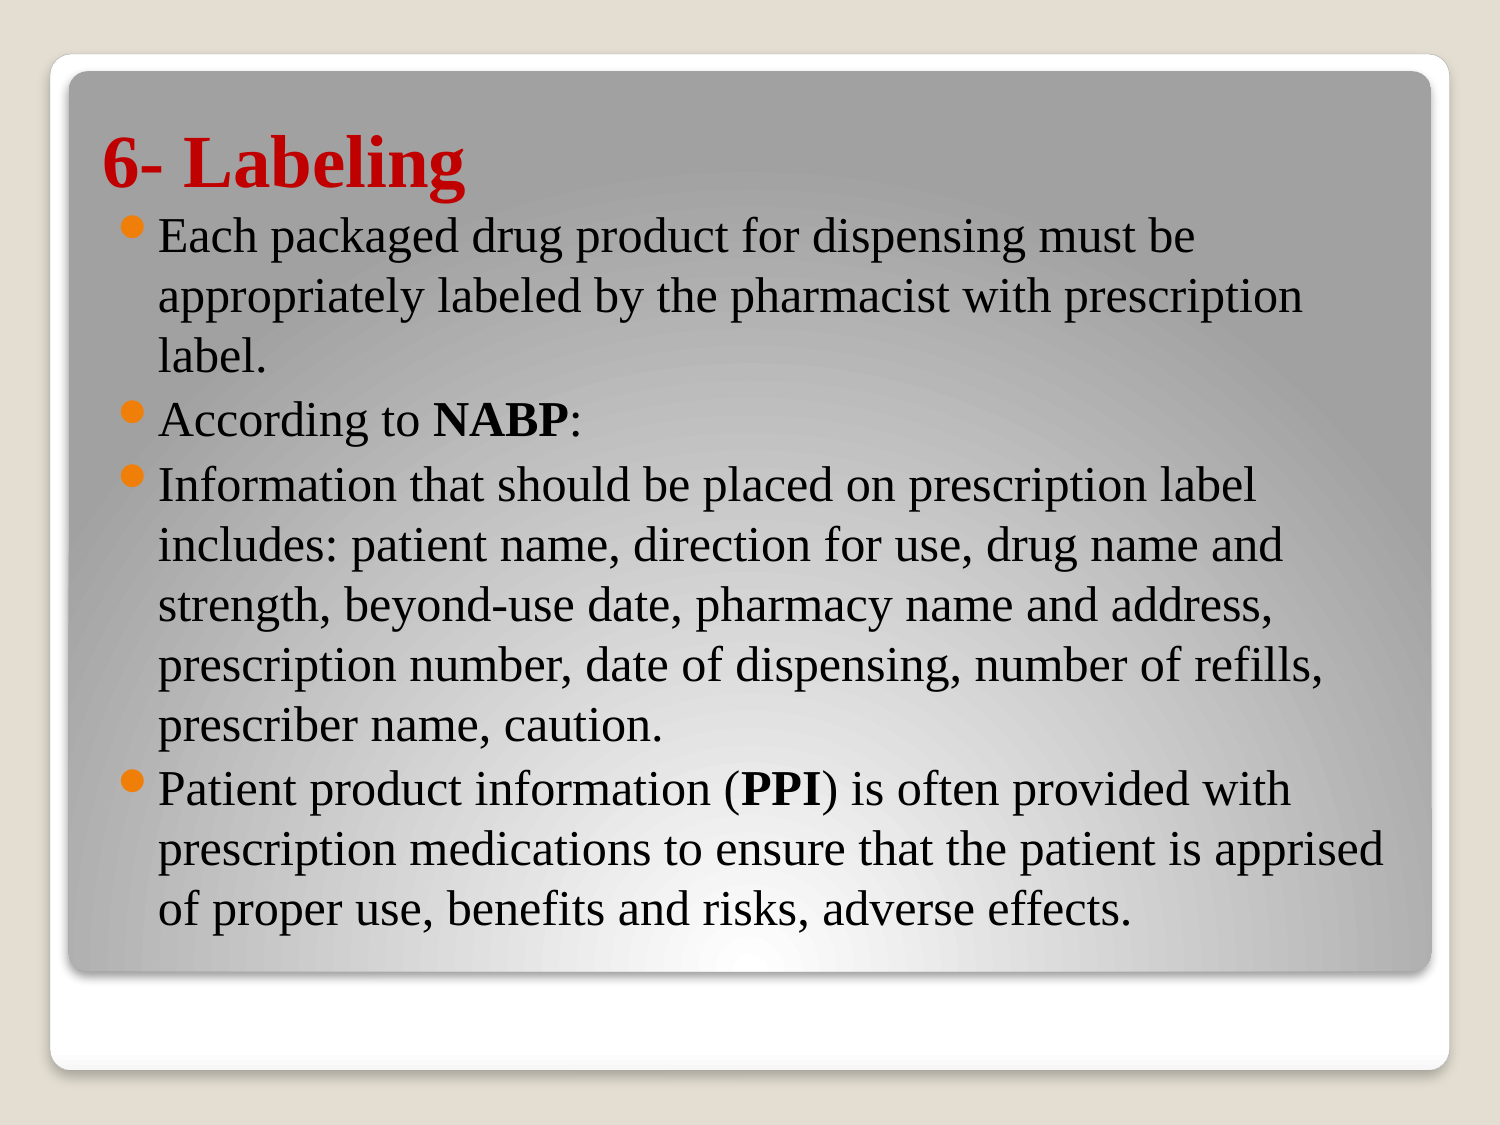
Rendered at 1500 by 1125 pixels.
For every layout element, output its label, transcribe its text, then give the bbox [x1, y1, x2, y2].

list Each packaged drug product for dispensing must be appropriately labeled by the pharmacist with prescription label. According to NABP: Information that should be placed on prescription label includes: patient name, direction for use, drug name and strength, beyond-use date, pharmacy name and address, prescription number, date of dispensing, number of refills, prescriber name, caution. Patient product information (PPI) is often provided with prescription medications to ensure that the patient is apprised of proper use, benefits and risks, adverse effects. [87, 187, 1430, 950]
title 6- Labeling [87, 37, 1430, 187]
